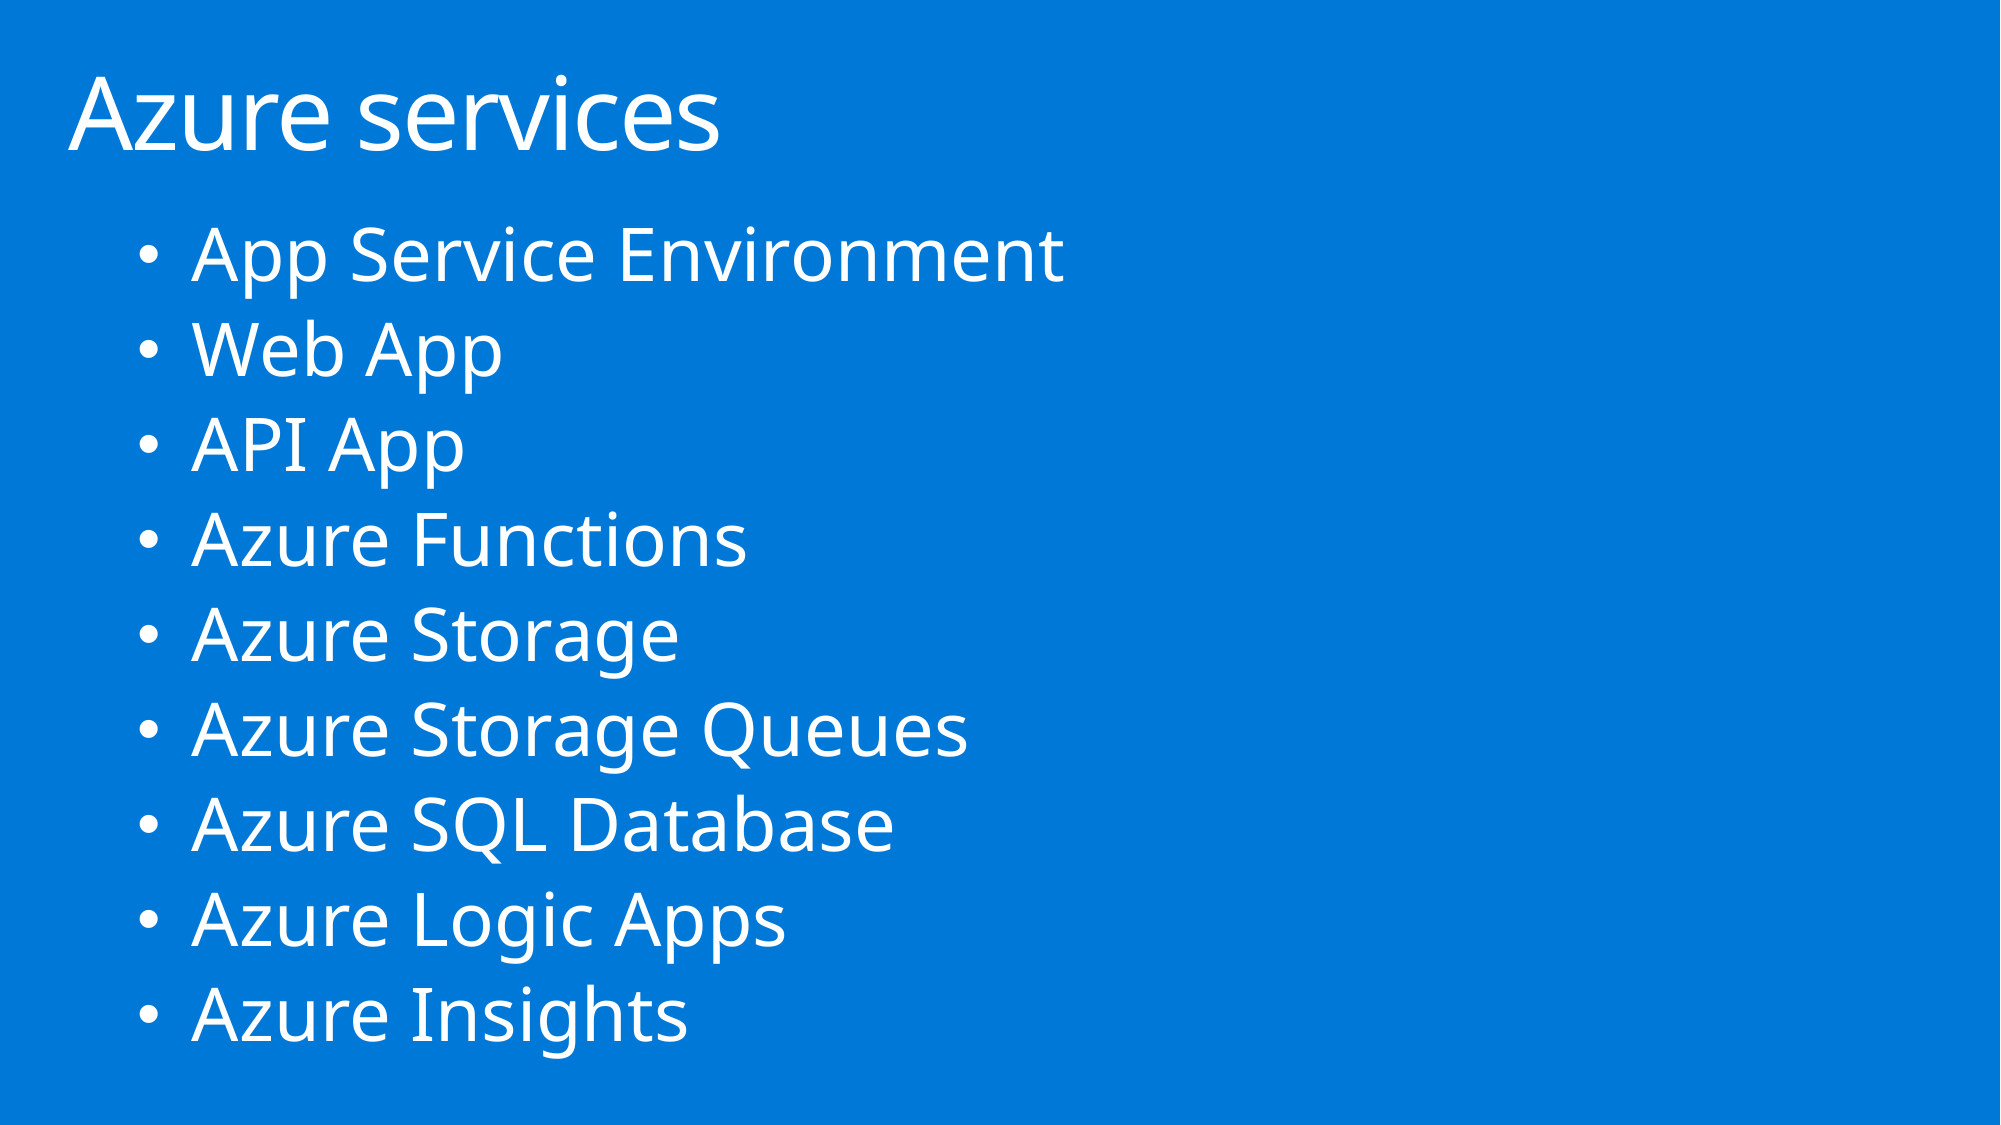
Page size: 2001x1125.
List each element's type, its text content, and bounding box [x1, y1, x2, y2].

list App Service Environment Web App API App Azure Functions Azure Storage Azure Storage Queues Azure SQL Database Azure Logic Apps Azure Insights [113, 202, 1957, 1078]
title Azure services [44, 47, 1957, 195]
